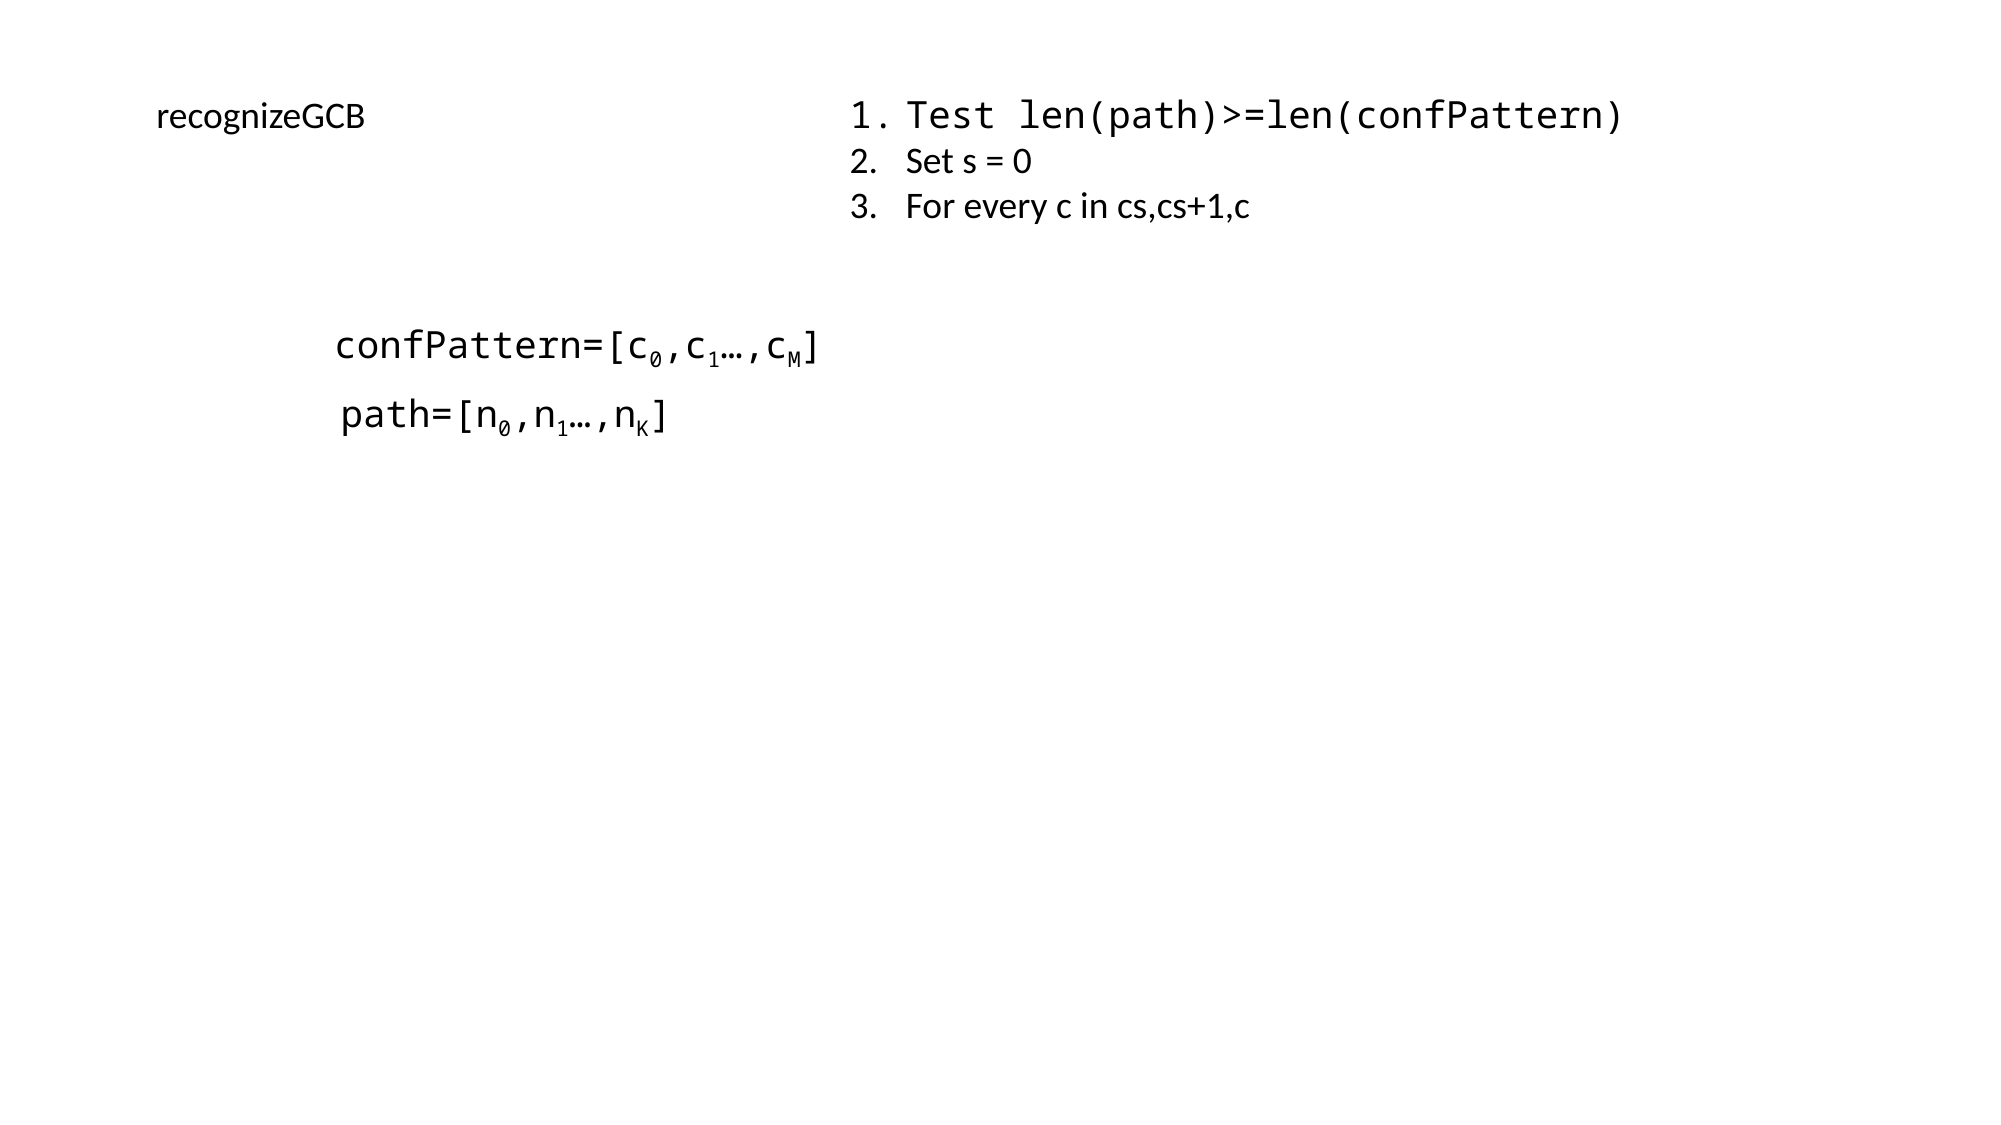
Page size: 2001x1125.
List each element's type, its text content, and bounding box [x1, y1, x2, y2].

text_box path=[n0,n1…,nK] [325, 382, 687, 449]
text_box Test len(path)>=len(confPattern) Set s = 0 For every c in cs,cs+1,c [834, 83, 1641, 234]
text_box recognizeGCB [141, 83, 381, 144]
text_box confPattern=[c0,c1…,cM] [319, 313, 839, 380]
